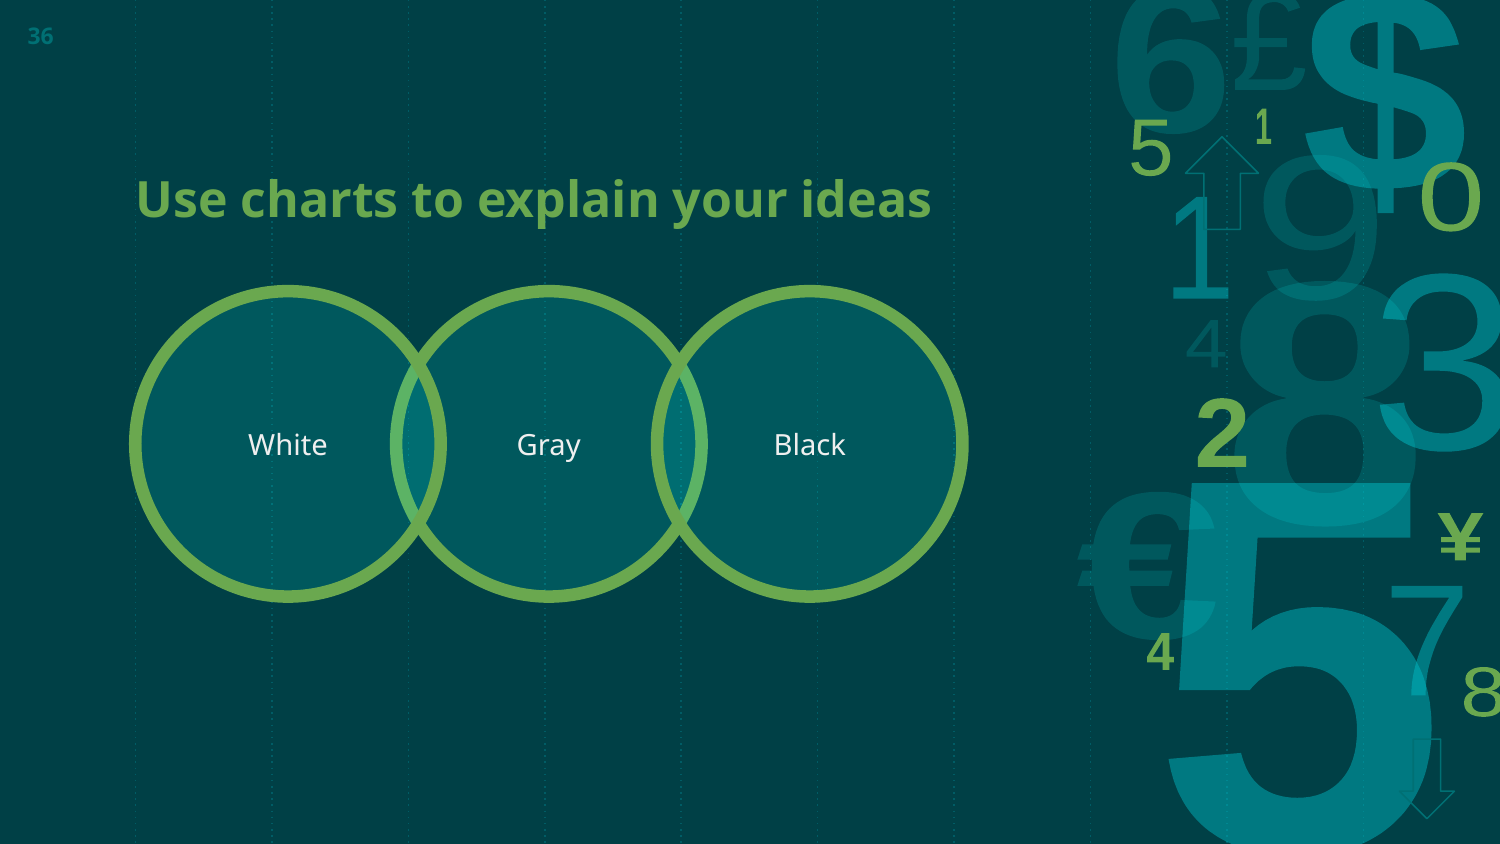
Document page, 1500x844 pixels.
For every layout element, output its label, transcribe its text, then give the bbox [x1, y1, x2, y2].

text_box White [135, 291, 441, 597]
text_box Black [657, 291, 963, 597]
slide_number 36 [12, 6, 103, 66]
text_box Gray [418, 291, 679, 597]
title Use charts to explain your ideas [120, 128, 1092, 243]
